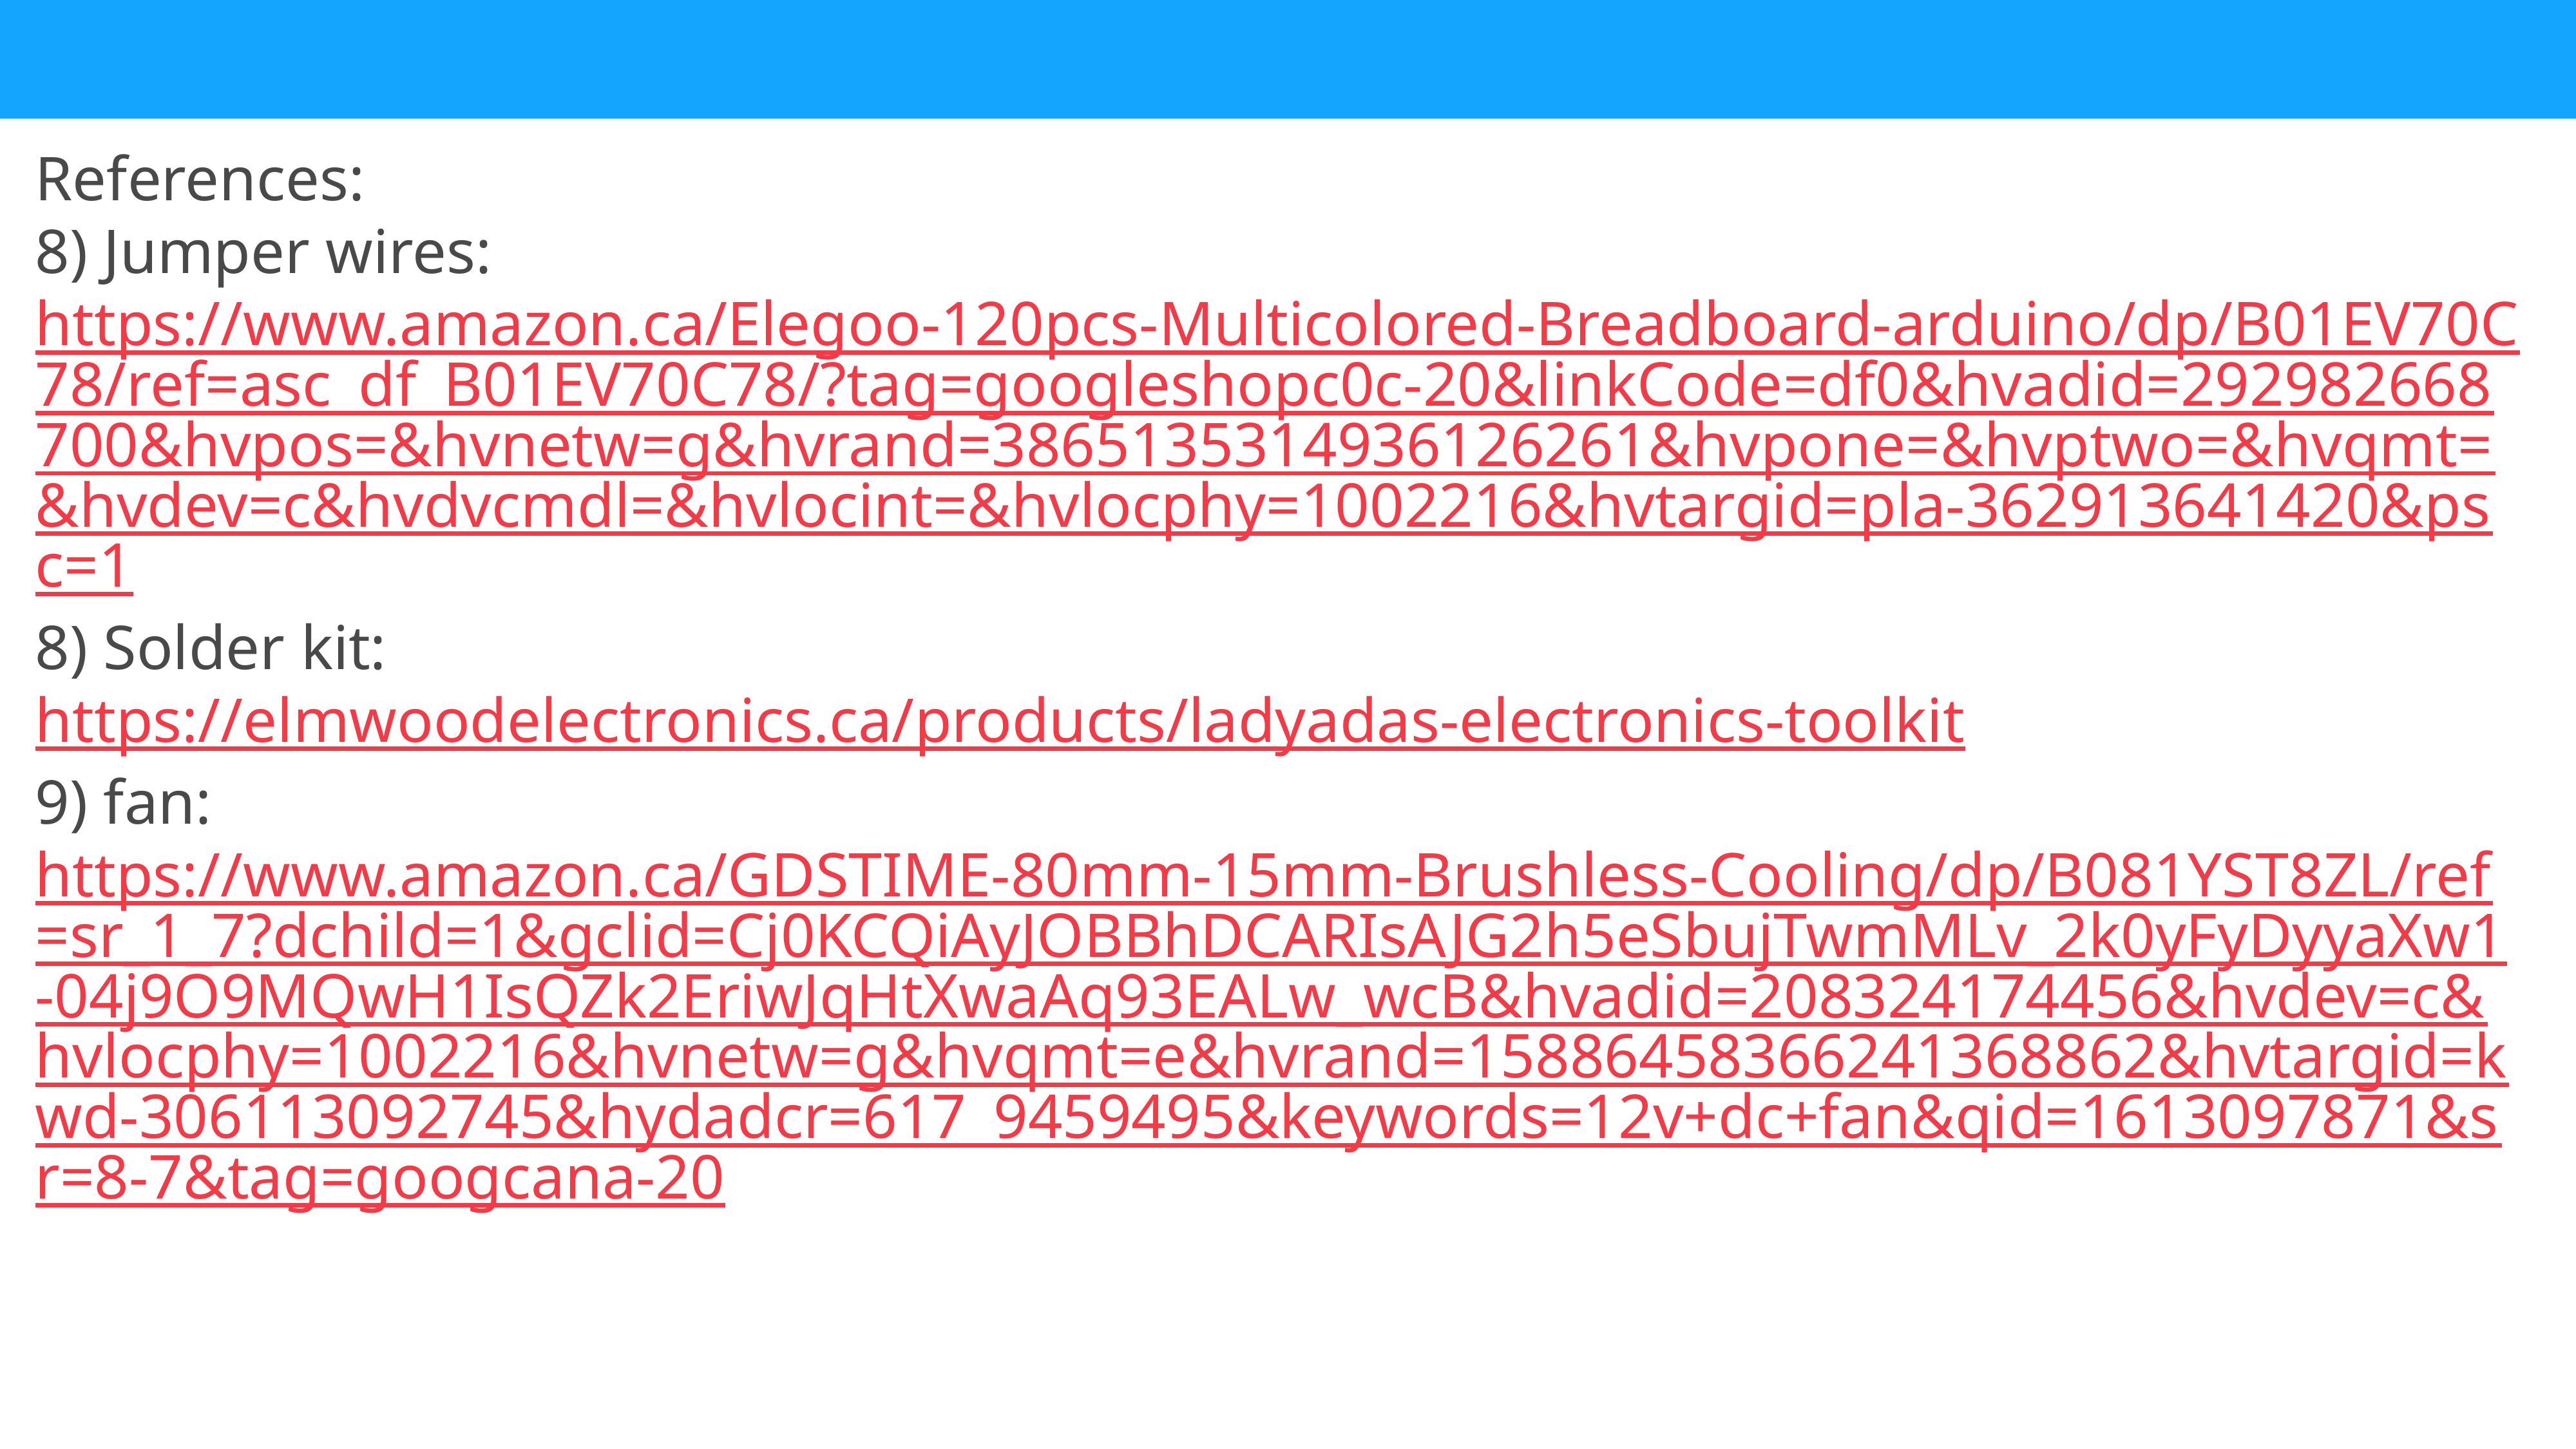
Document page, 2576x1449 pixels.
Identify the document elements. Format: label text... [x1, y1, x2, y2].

text_box References: 8) Jumper wires: https://www.amazon.ca/Elegoo-120pcs-Multicolored-Breadboard-arduino/dp/B01EV70C78/ref=asc_df_B01EV70C78/?tag=googleshopc0c-20&linkCode=df0&hvadid=292982668700&hvpos=&hvnetw=g&hvrand=3865135314936126261&hvpone=&hvptwo=&hvqmt=&hvdev=c&hvdvcmdl=&hvlocint=&hvlocphy=1002216&hvtargid=pla-362913641420&psc=1 8) Solder kit: https://elmwoodelectronics.ca/products/ladyadas-electronics-toolkit 9) fan: https://www.amazon.ca/GDSTIME-80mm-15mm-Brushless-Cooling/dp/B081YST8ZL/ref=sr_1_7?dchild=1&gclid=Cj0KCQiAyJOBBhDCARIsAJG2h5eSbujTwmMLv_2k0yFyDyyaXw1-04j9O9MQwH1IsQZk2EriwJqHtXwaAq93EALw_wcB&hvadid=208324174456&hvdev=c&hvlocphy=1002216&hvnetw=g&hvqmt=e&hvrand=15886458366241368862&hvtargid=kwd-306113092745&hydadcr=617_9459495&keywords=12v+dc+fan&qid=1613097871&sr=8-7&tag=googcana-20 [25, 135, 2531, 682]
